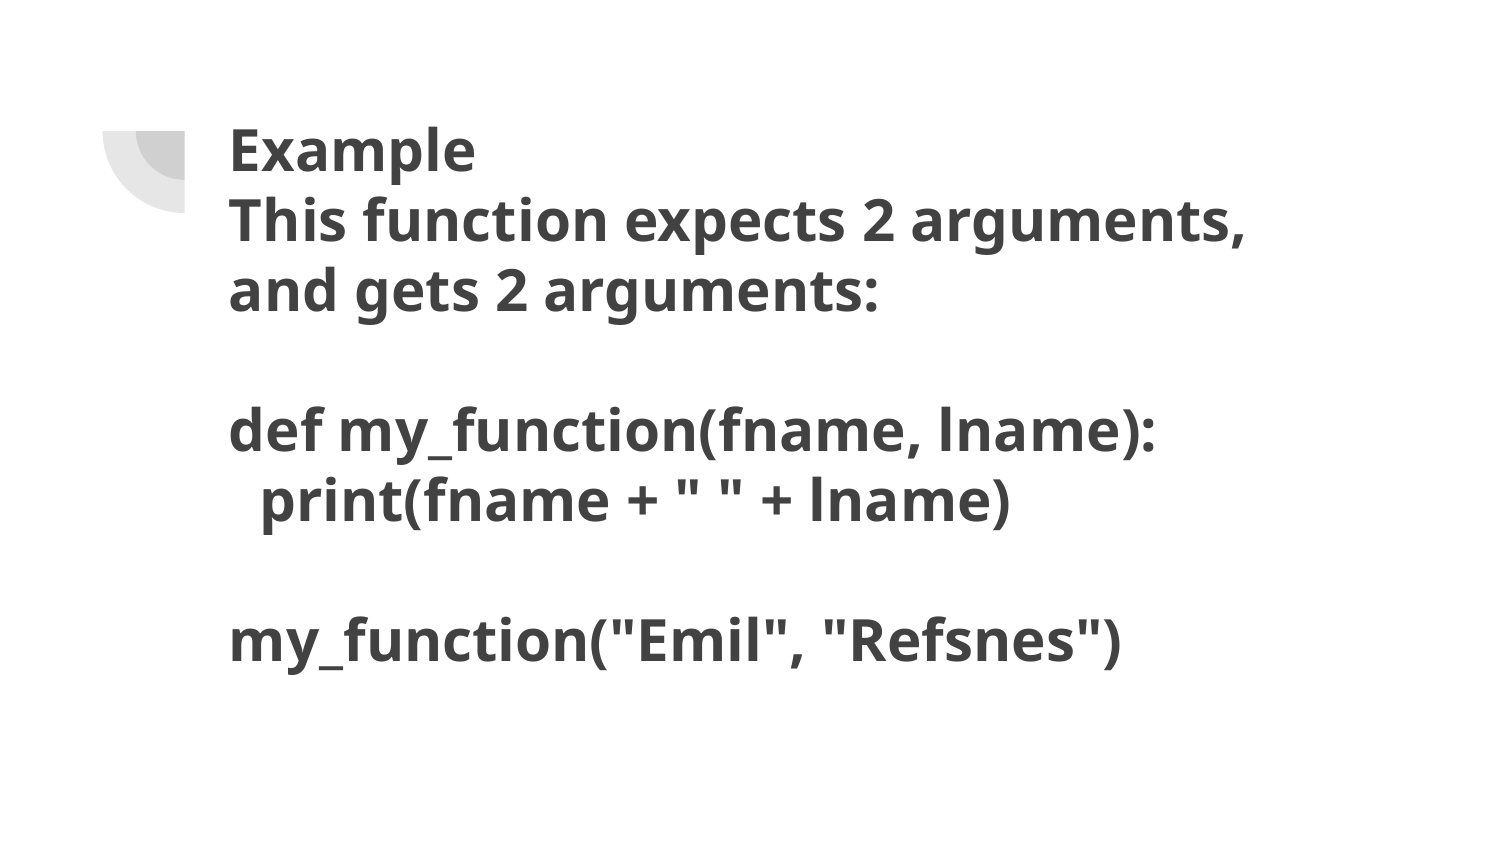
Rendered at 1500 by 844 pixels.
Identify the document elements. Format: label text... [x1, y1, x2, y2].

title Example This function expects 2 arguments, and gets 2 arguments: def my_function(fname, lname): print(fname + " " + lname) my_function("Emil", "Refsnes") [213, 98, 1368, 263]
